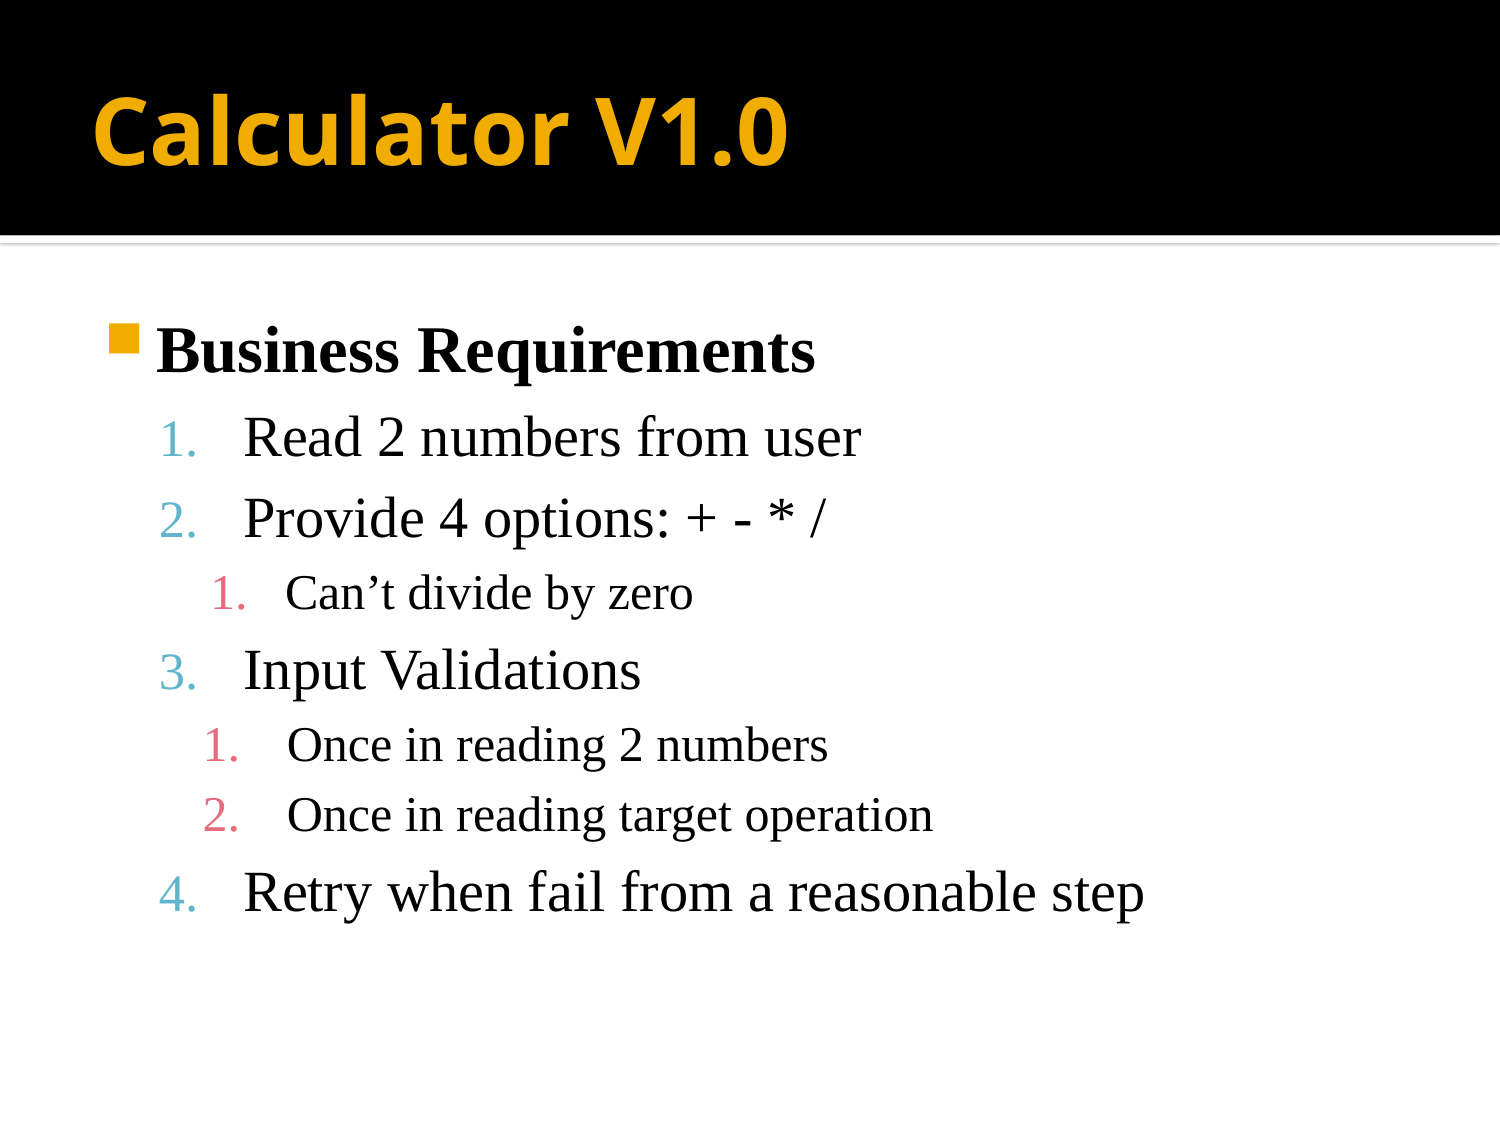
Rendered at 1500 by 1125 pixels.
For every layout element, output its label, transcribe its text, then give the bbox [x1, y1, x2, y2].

list Business Requirements Read 2 numbers from user Provide 4 options: + - * / Can’t divide by zero Input Validations Once in reading 2 numbers Once in reading target operation Retry when fail from a reasonable step [75, 291, 1425, 1050]
title Calculator V1.0 [75, 25, 1425, 231]
